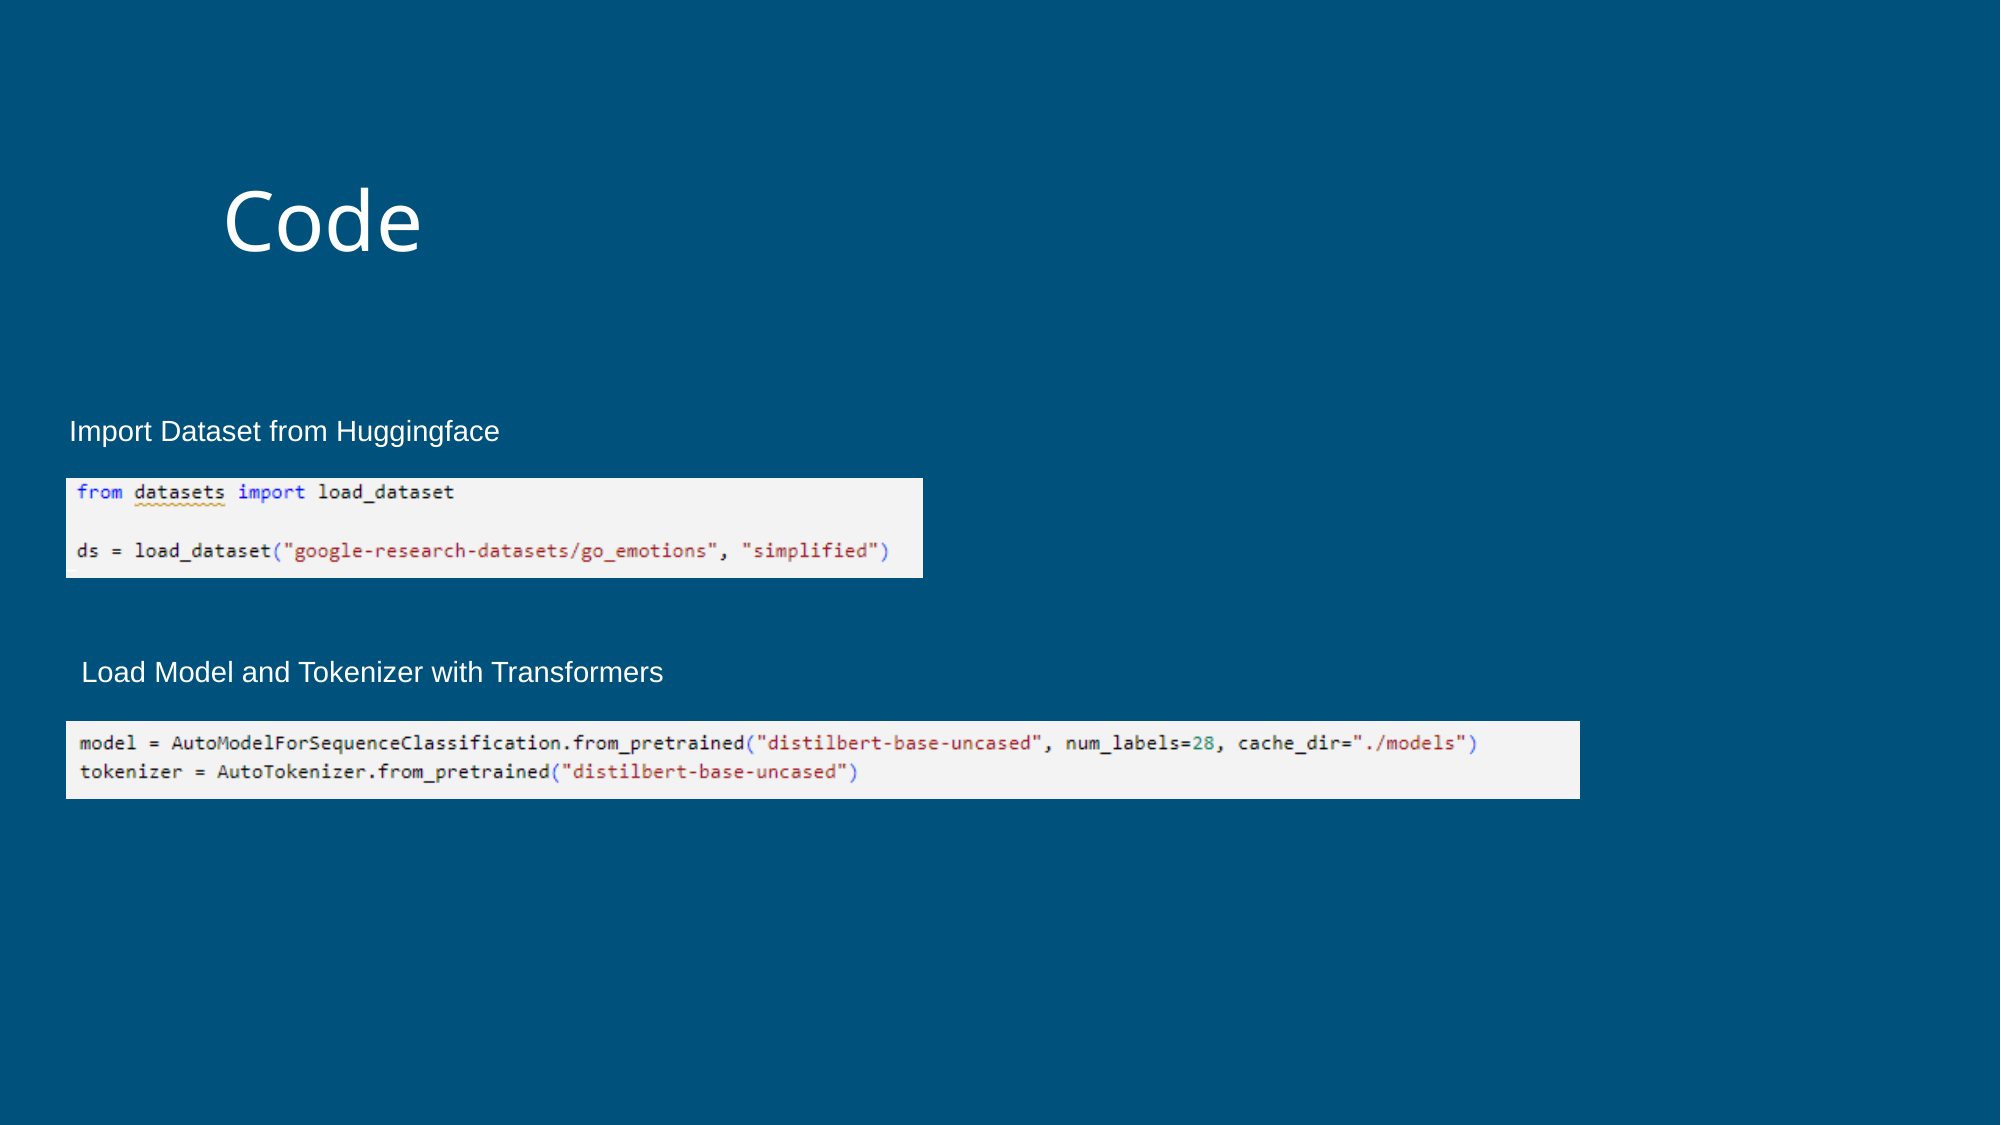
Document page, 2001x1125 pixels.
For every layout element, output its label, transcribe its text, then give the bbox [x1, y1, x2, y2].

picture [67, 722, 1579, 798]
text_box Import Dataset from Huggingface [54, 404, 957, 455]
title Code [206, 60, 1797, 278]
text_box Load Model and Tokenizer with Transformers [66, 646, 1067, 696]
picture [67, 479, 922, 577]
